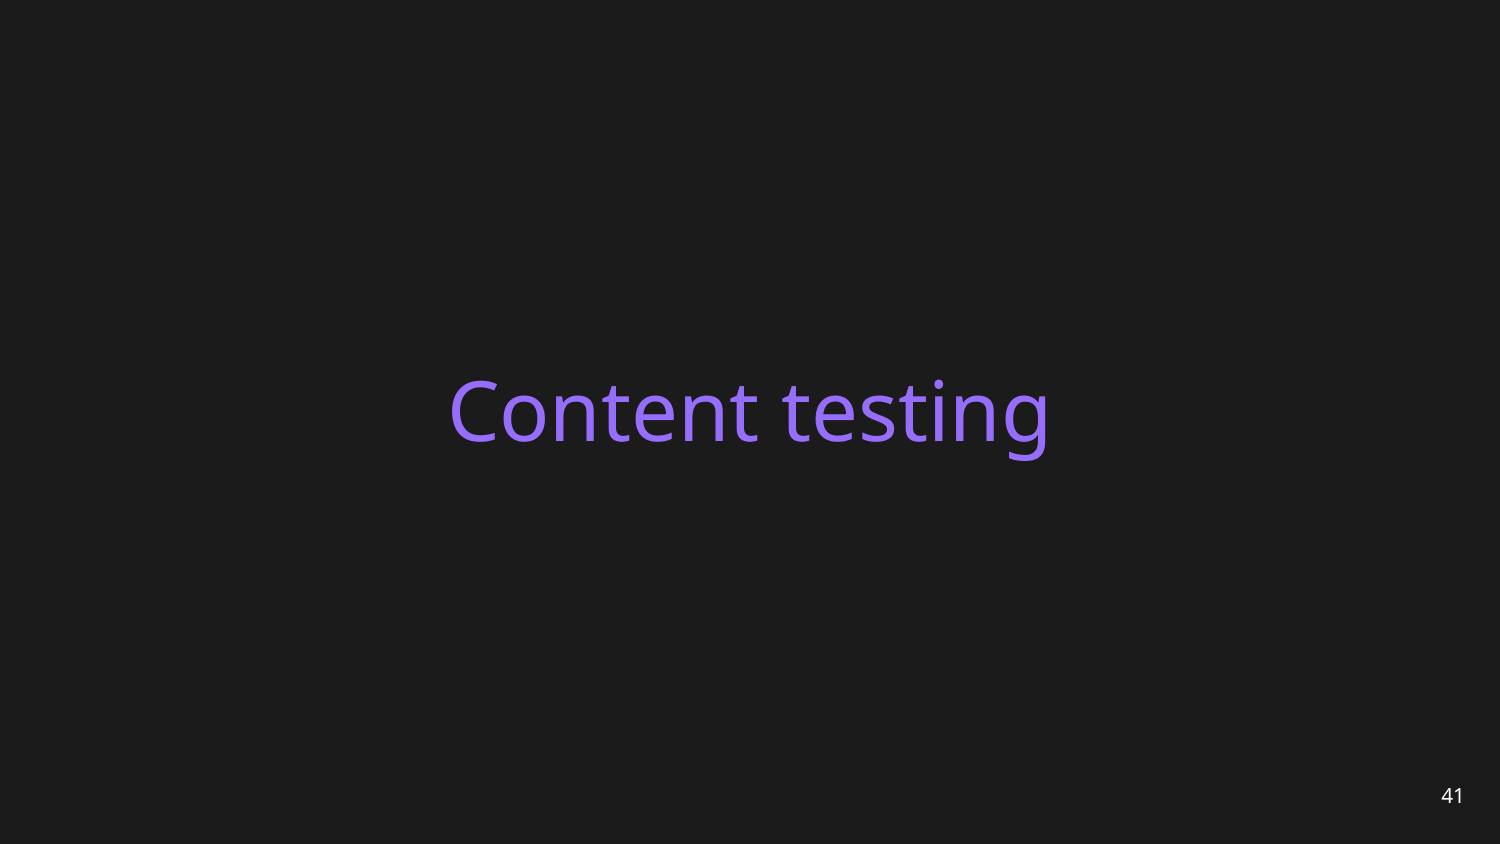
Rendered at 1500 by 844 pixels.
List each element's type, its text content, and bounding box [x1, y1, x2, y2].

slide_number 41 [1389, 764, 1480, 830]
title Content testing [51, 72, 1449, 753]
